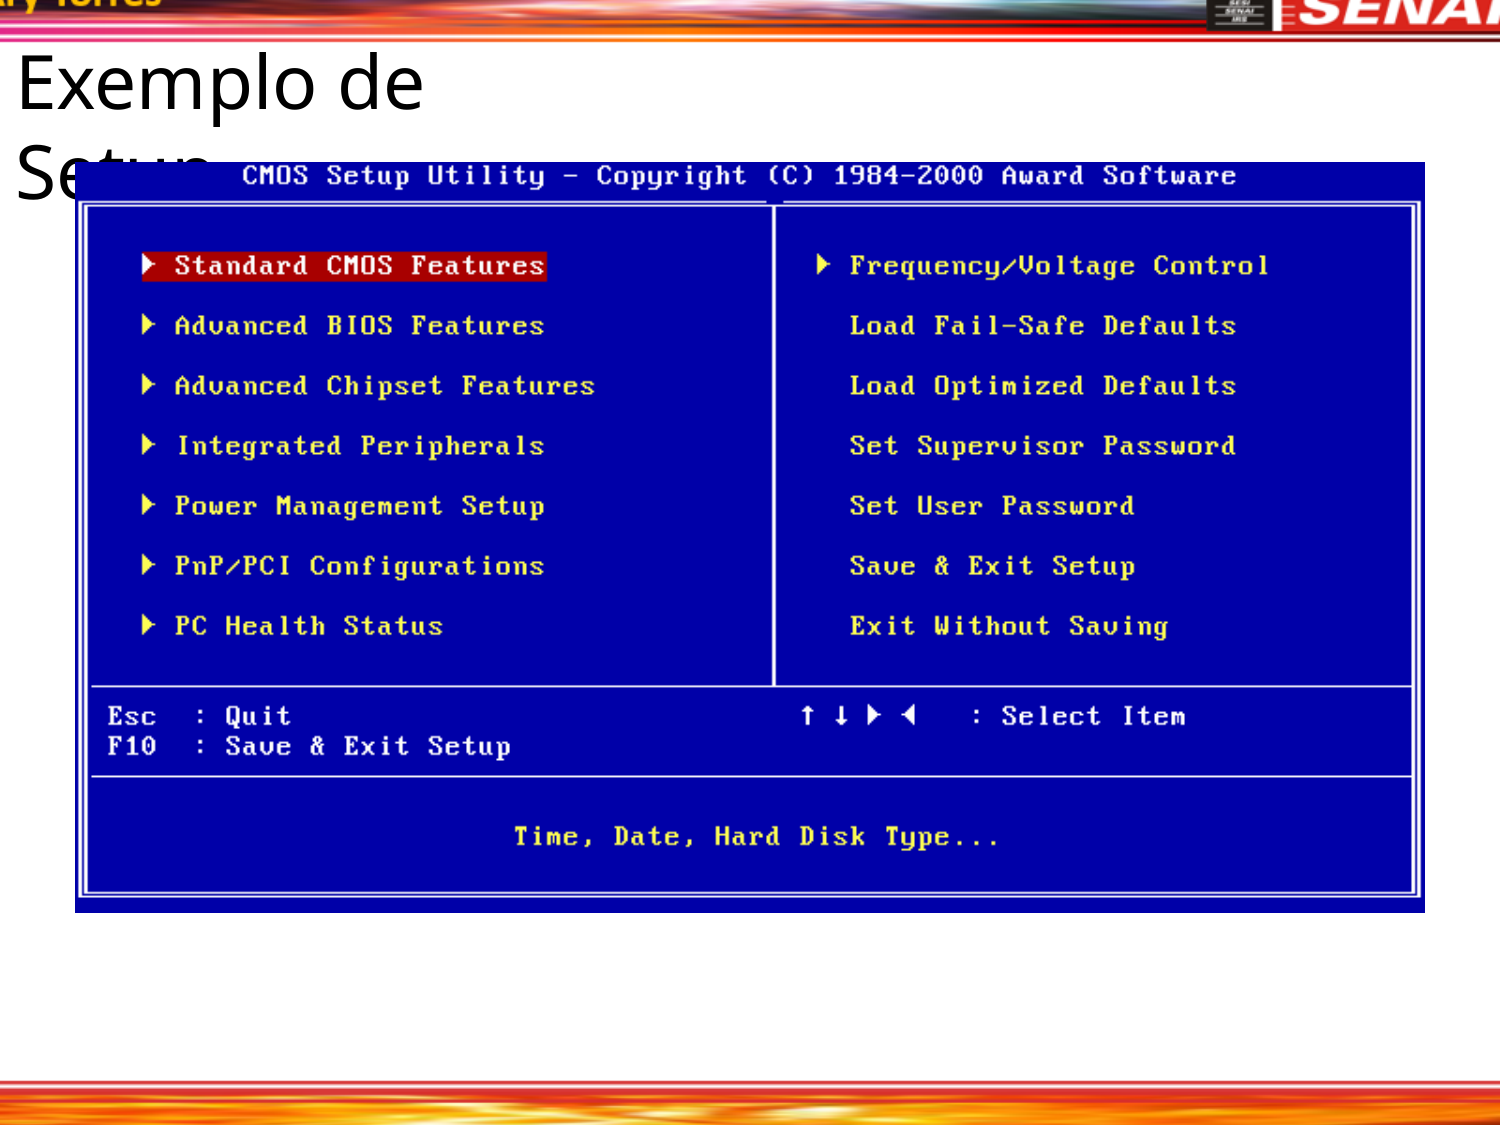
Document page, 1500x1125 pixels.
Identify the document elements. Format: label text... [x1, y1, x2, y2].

picture [0, 0, 1500, 1125]
title Exemplo de Setup [12, 32, 630, 223]
